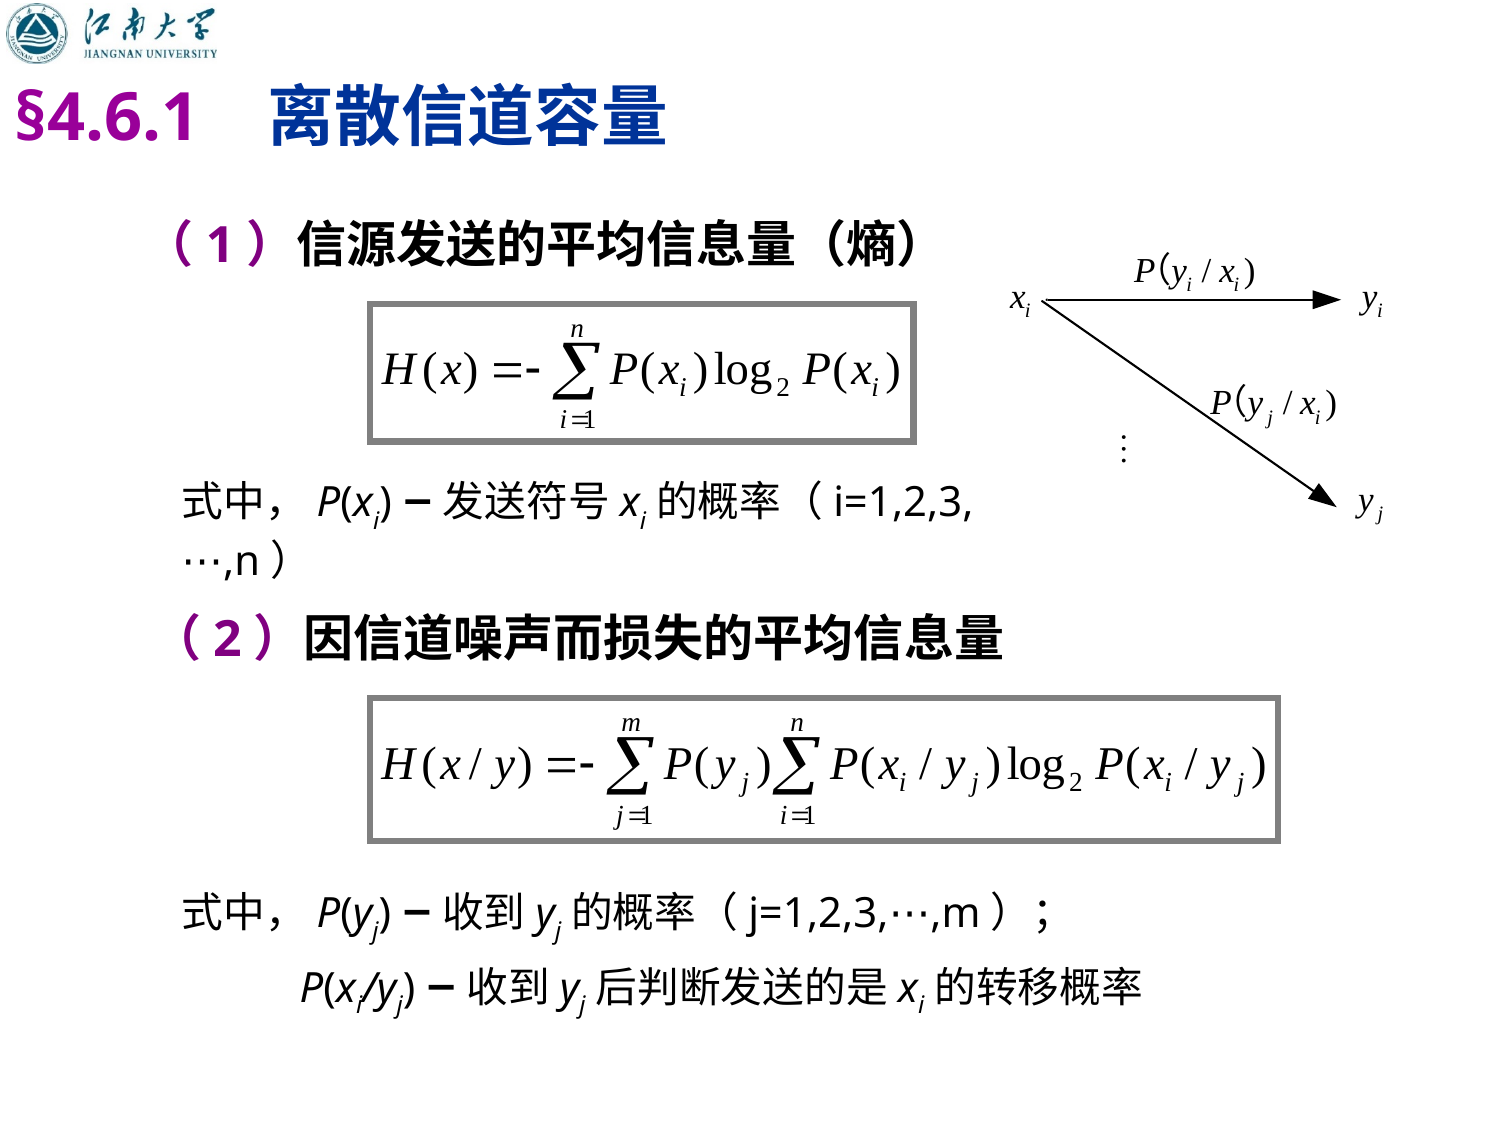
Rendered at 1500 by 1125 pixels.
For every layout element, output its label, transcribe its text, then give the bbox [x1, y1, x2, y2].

picture [6, 3, 217, 64]
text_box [373, 306, 911, 439]
text_box 式中，P(xi) ‒发送符号xi的概率（i=1,2,3,⋯,n） [166, 467, 1108, 592]
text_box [372, 700, 1276, 839]
text_box （2）因信道噪声而损失的平均信息量 [86, 598, 1166, 674]
text_box （1）信源发送的平均信息量（熵） [79, 205, 962, 280]
text_box 式中，P(yj) ‒收到yj的概率（j=1,2,3,⋯,m）； P(xi/yj) ‒收到yj后判断发送的是xi的转移概率 [166, 864, 1414, 1026]
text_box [997, 241, 1396, 541]
text_box §4.6.1 离散信道容量 [0, 66, 780, 162]
